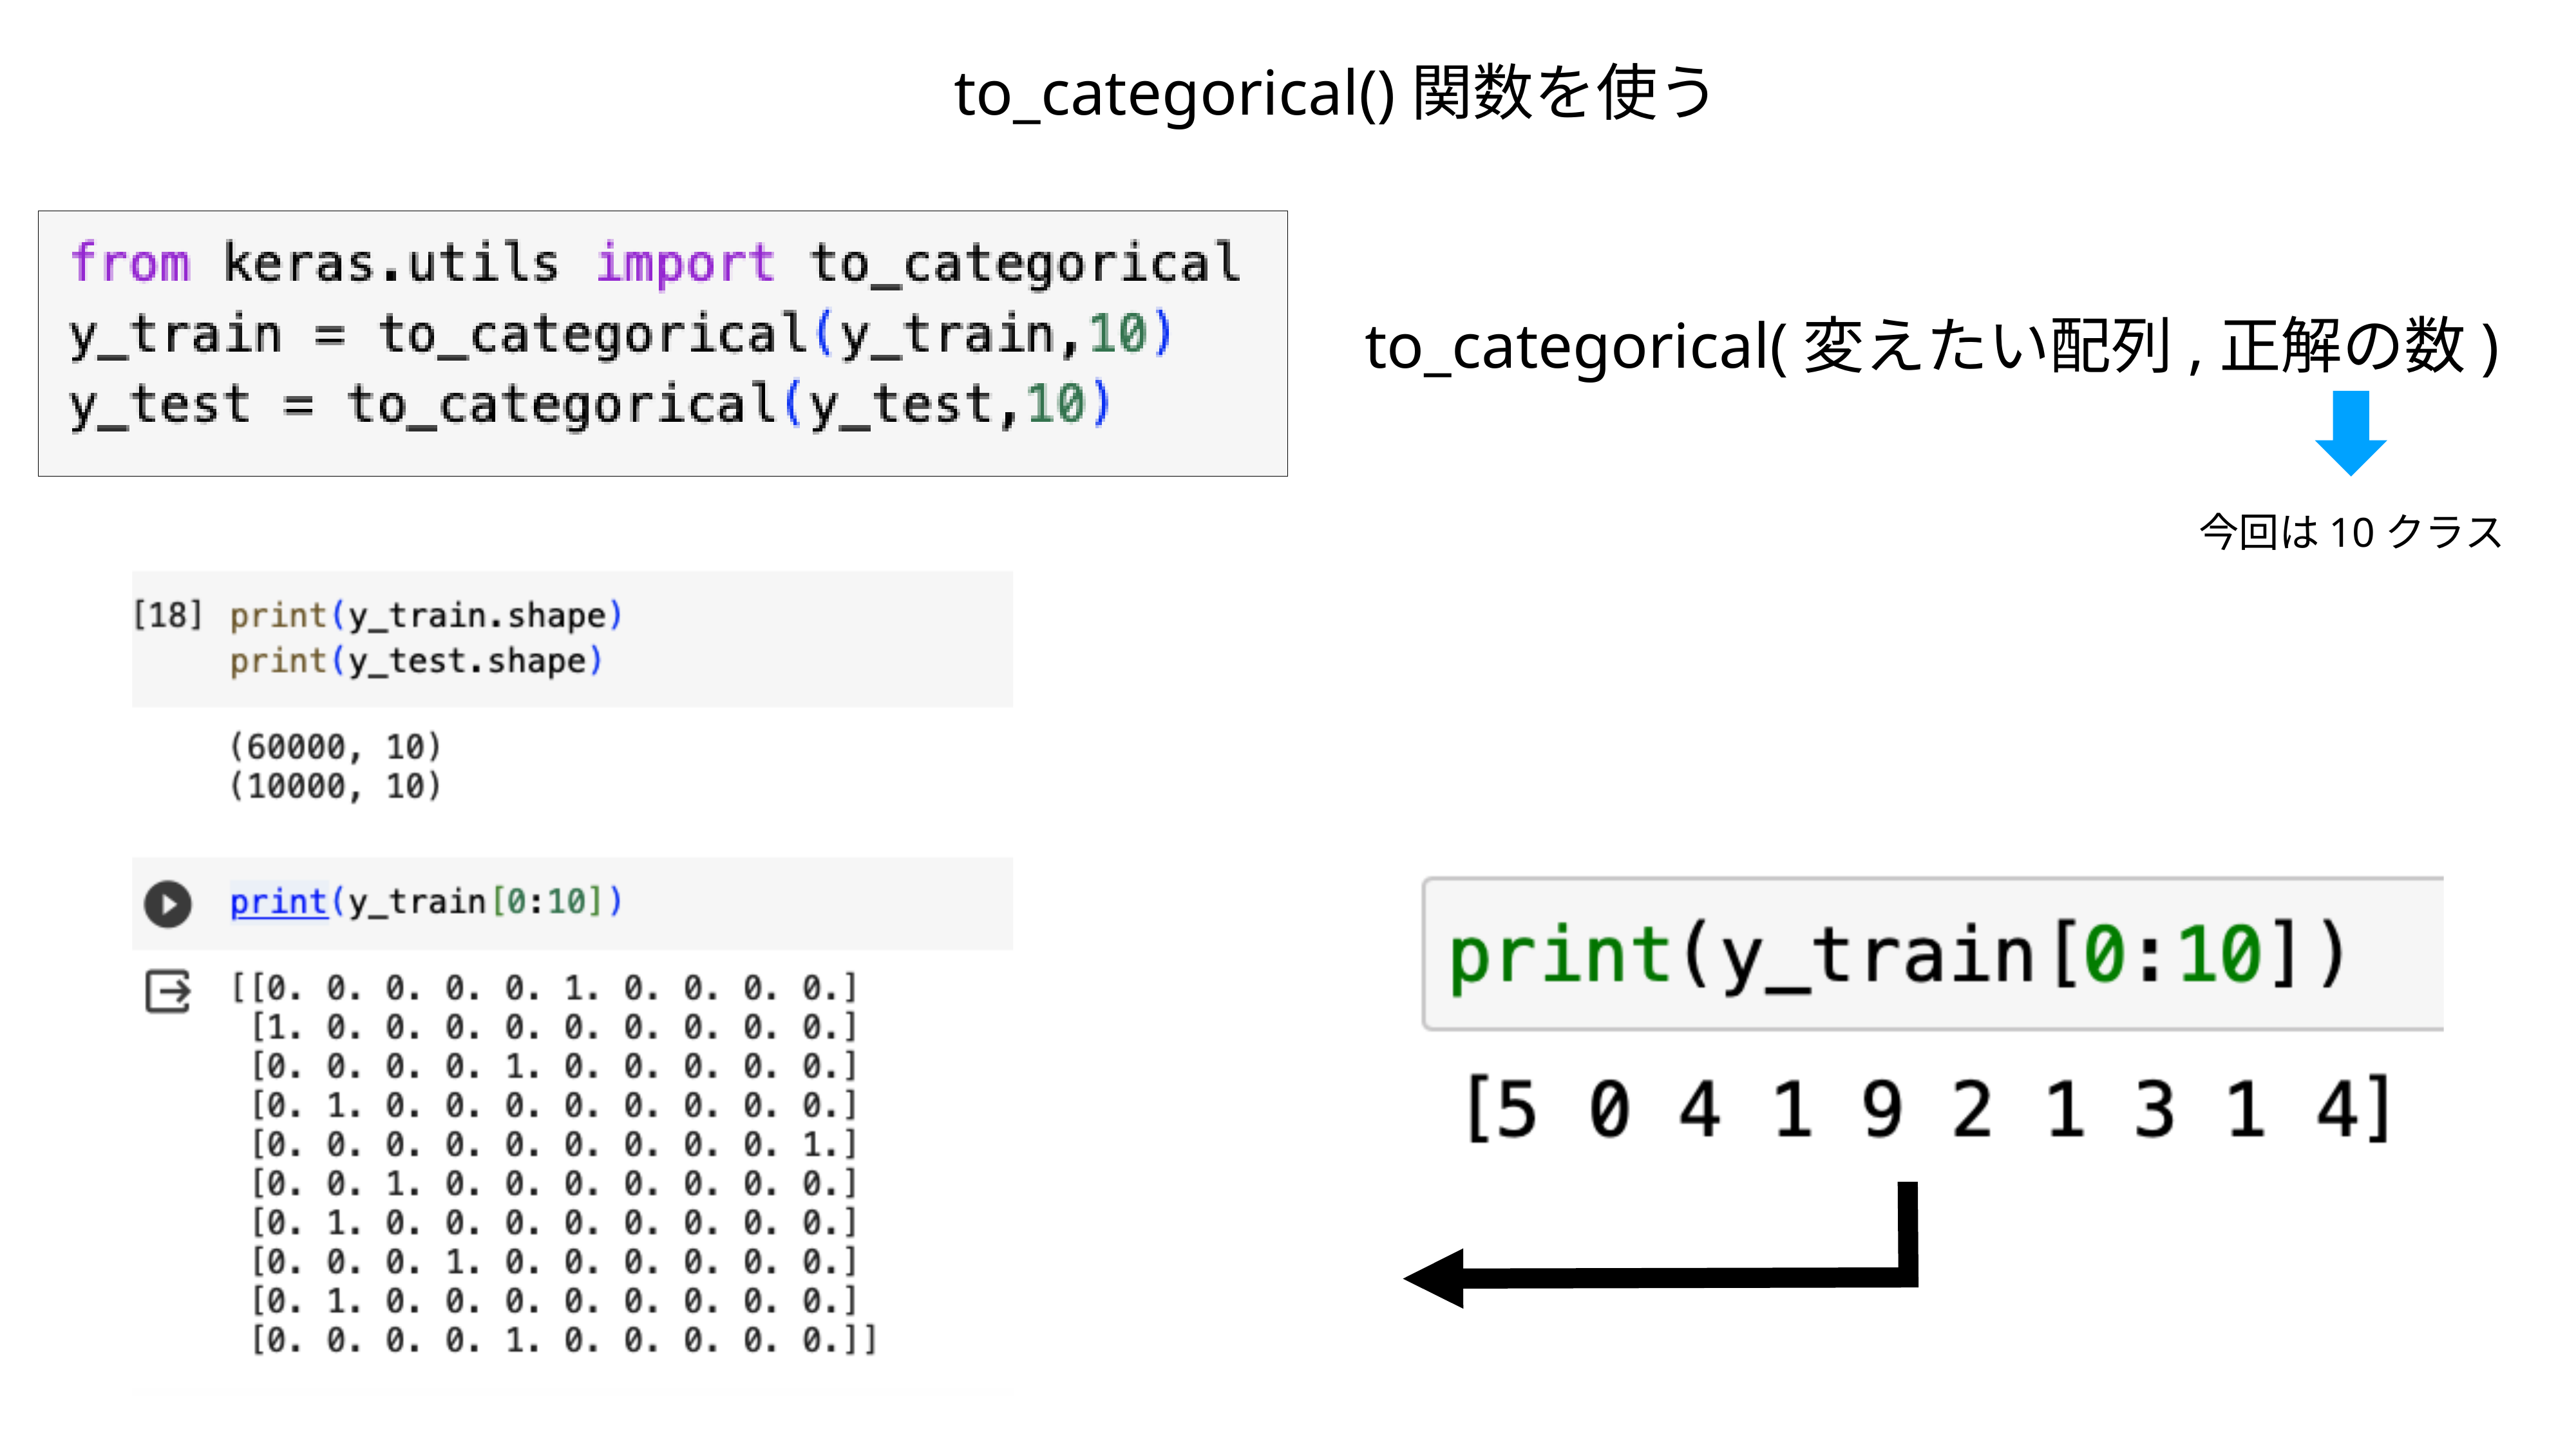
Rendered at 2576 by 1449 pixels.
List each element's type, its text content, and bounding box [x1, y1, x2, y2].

text_box 今回は10クラス [2184, 501, 2520, 561]
picture [1393, 847, 2444, 1191]
picture [38, 210, 1289, 477]
text_box to_categorical(変えたい配列,正解の数) [1359, 301, 2505, 386]
text_box to_categorical()関数を使う [949, 48, 1725, 133]
text_box [2315, 390, 2388, 477]
text_box [1403, 1191, 1909, 1283]
picture [132, 560, 1014, 1396]
